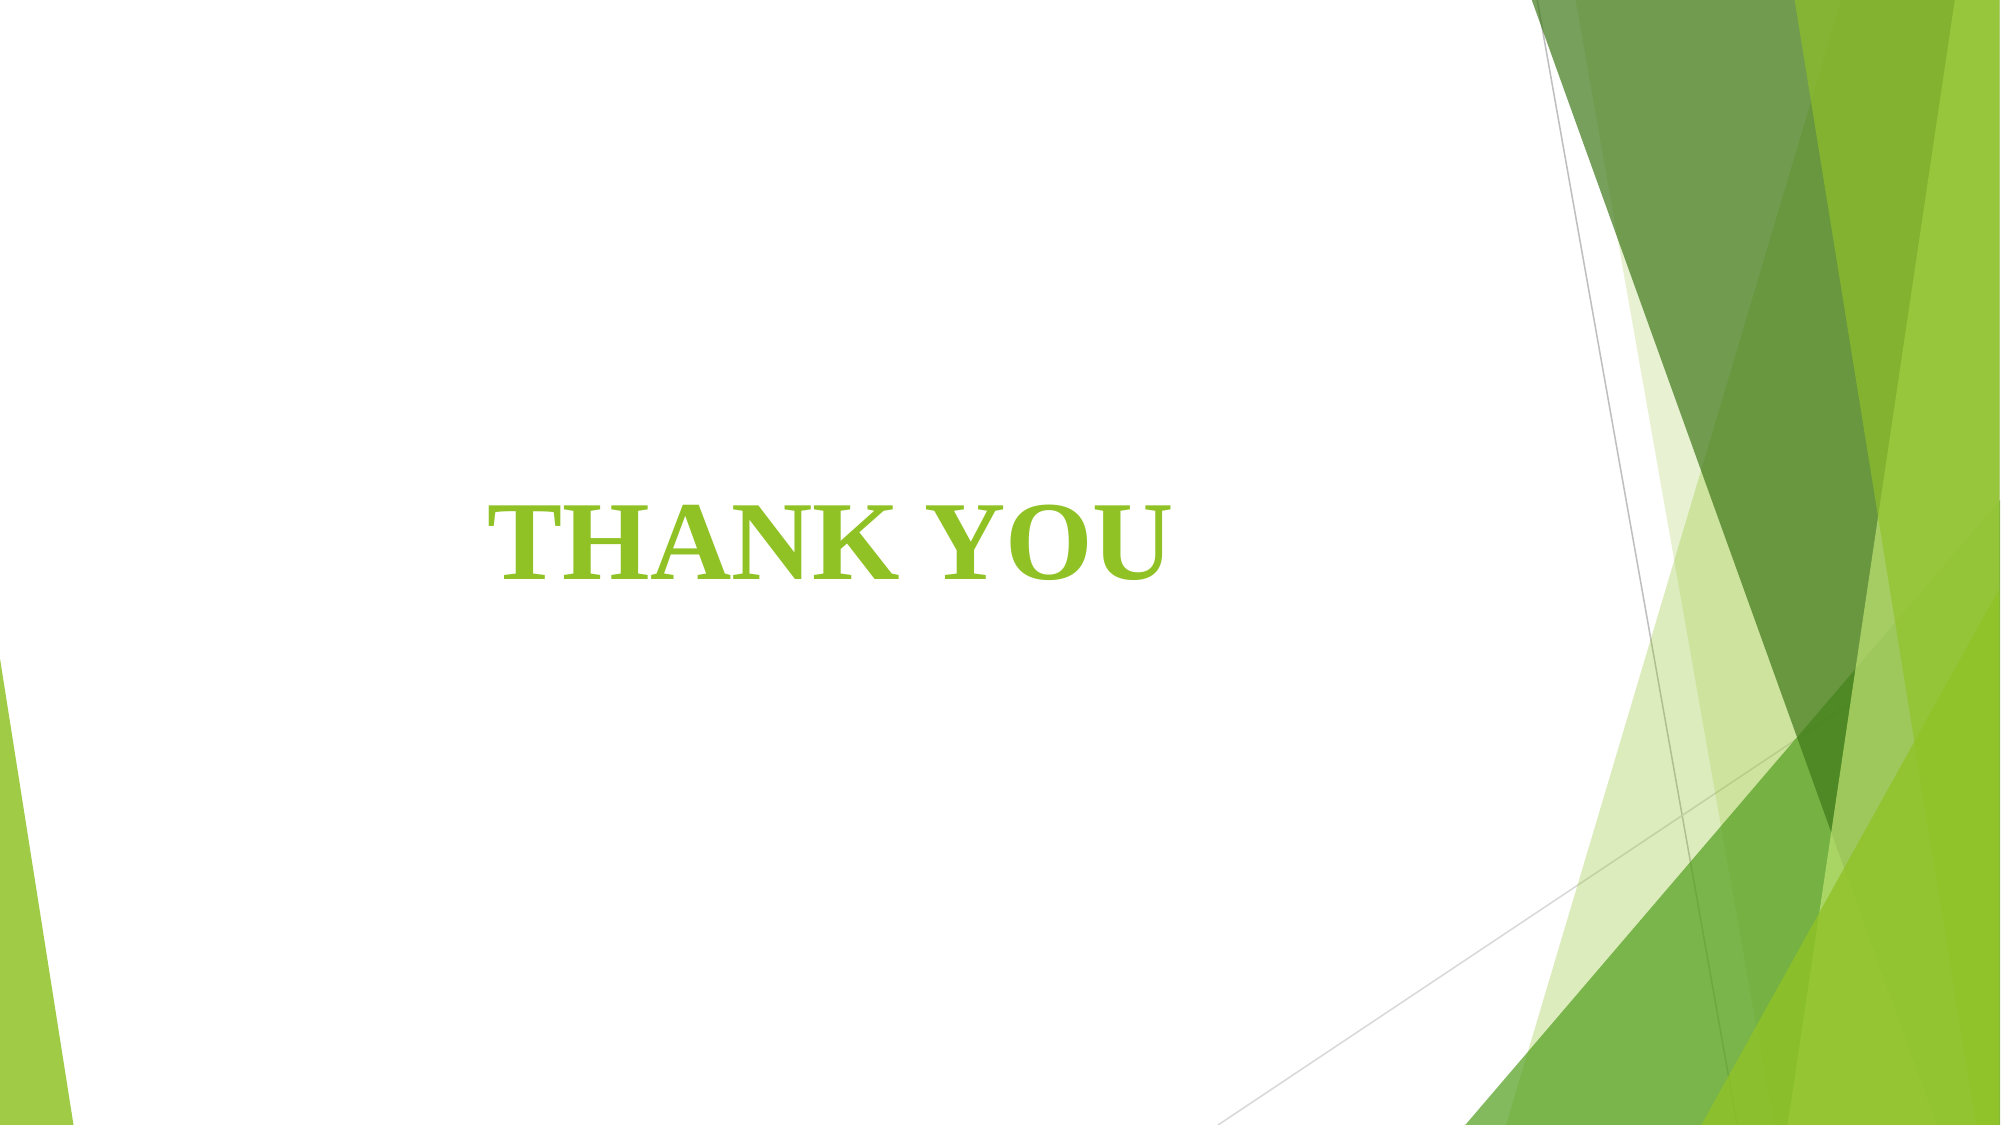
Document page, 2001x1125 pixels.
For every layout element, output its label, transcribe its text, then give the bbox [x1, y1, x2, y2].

text_box THANK YOU [238, 460, 1424, 610]
